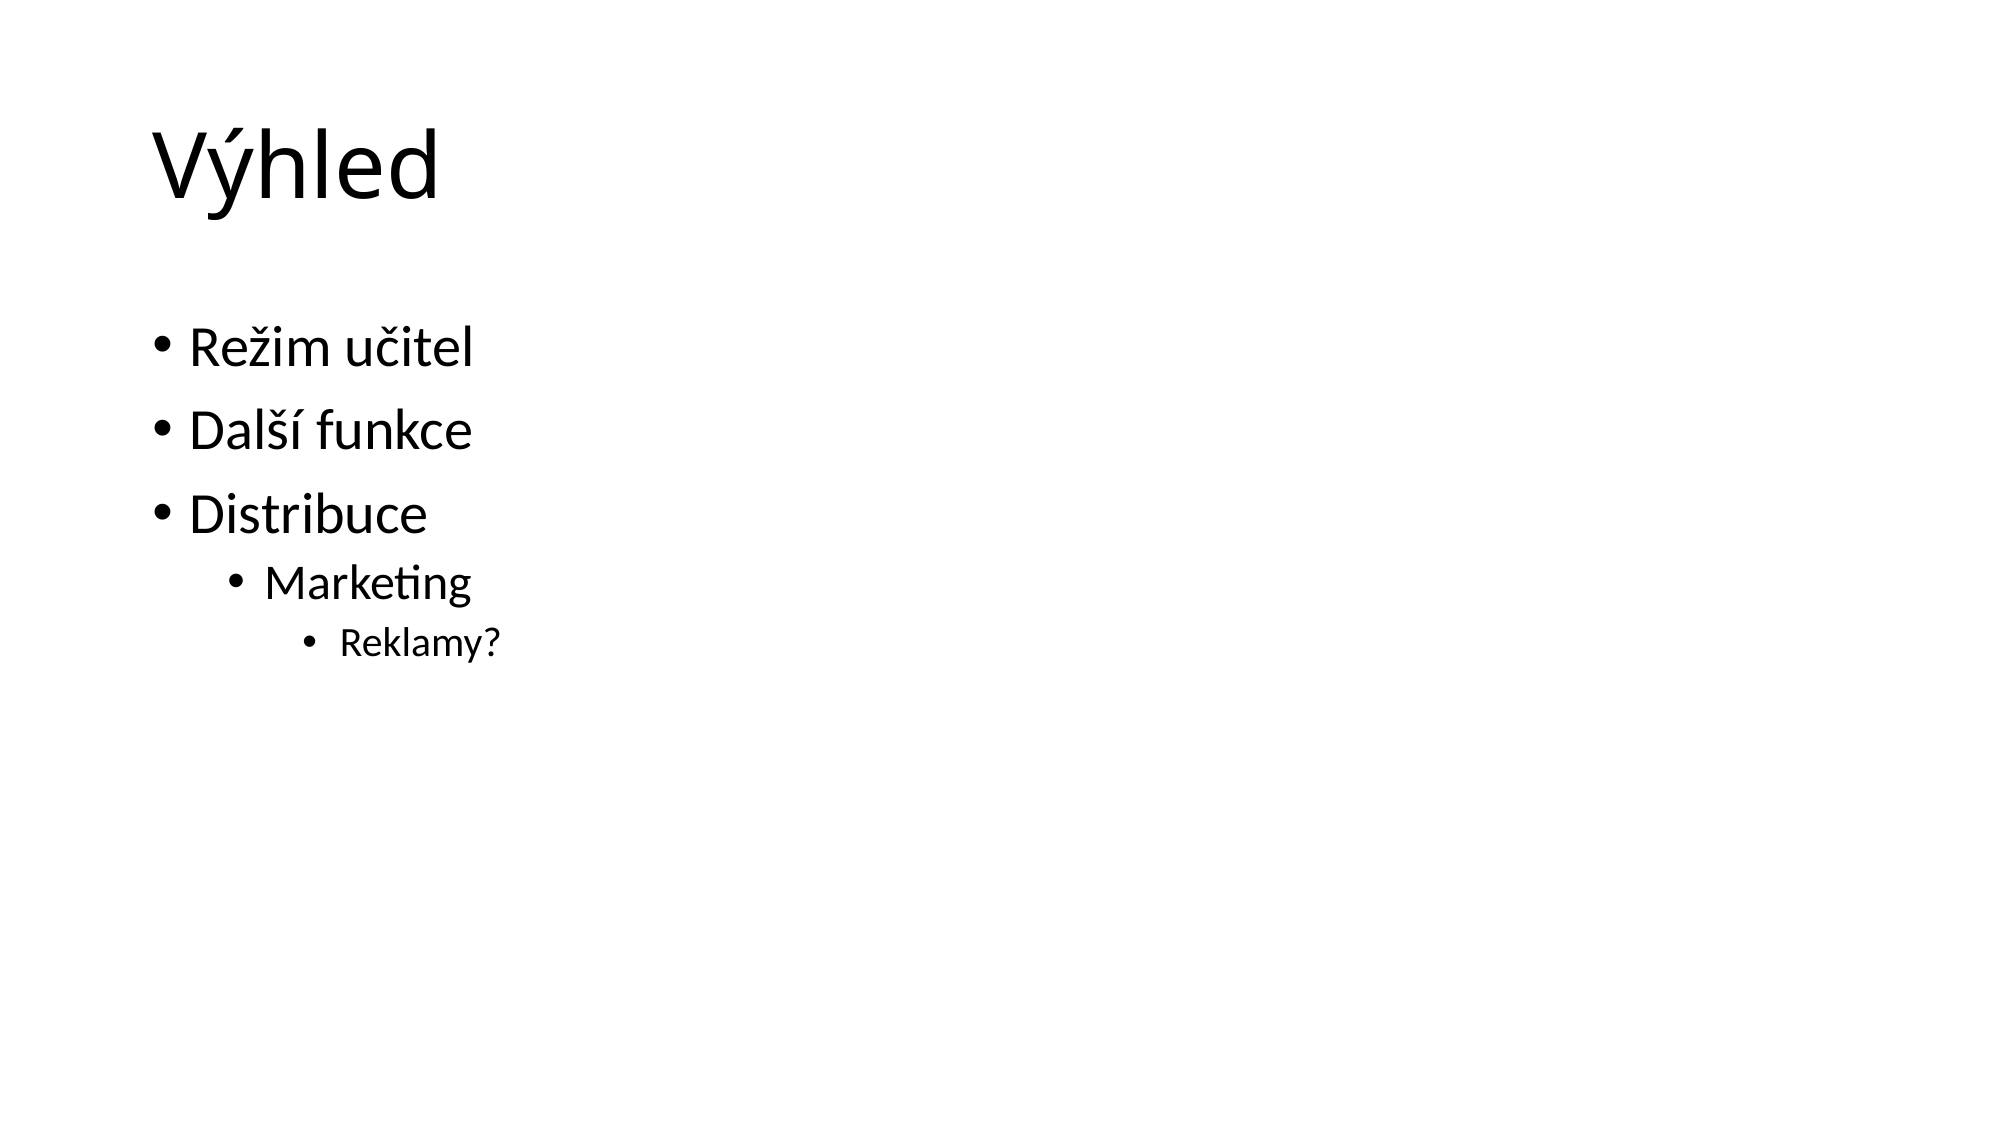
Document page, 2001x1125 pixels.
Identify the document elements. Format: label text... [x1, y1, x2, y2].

title Výhled [137, 59, 1863, 278]
list Režim učitel Další funkce Distribuce Marketing Reklamy? [137, 308, 1863, 1022]
